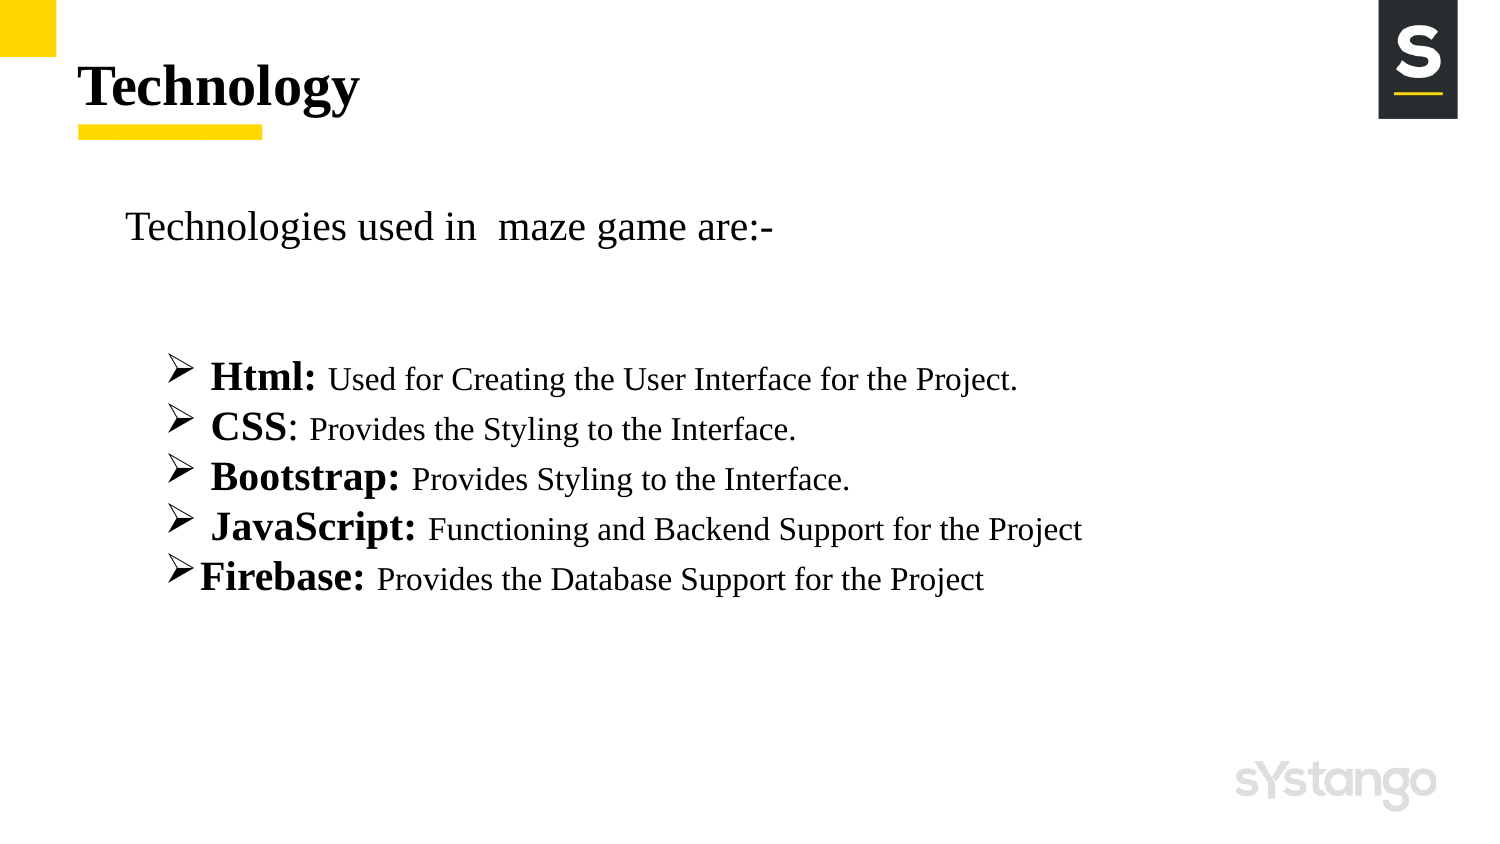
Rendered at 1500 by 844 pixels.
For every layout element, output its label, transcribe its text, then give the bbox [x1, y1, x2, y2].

picture [1378, 0, 1458, 119]
picture [1235, 761, 1437, 812]
text_box Technologies used in maze game are:- Html: Used for Creating the User Interface for the Project. CSS: Provides the Styling to the Interface. Bootstrap: Provides Styling to the Interface. JavaScript: Functioning and Backend Support for the Project Firebase: Provides the Database Support for the Project [125, 196, 1242, 700]
title Technology [75, 44, 1217, 188]
picture [0, 0, 57, 57]
